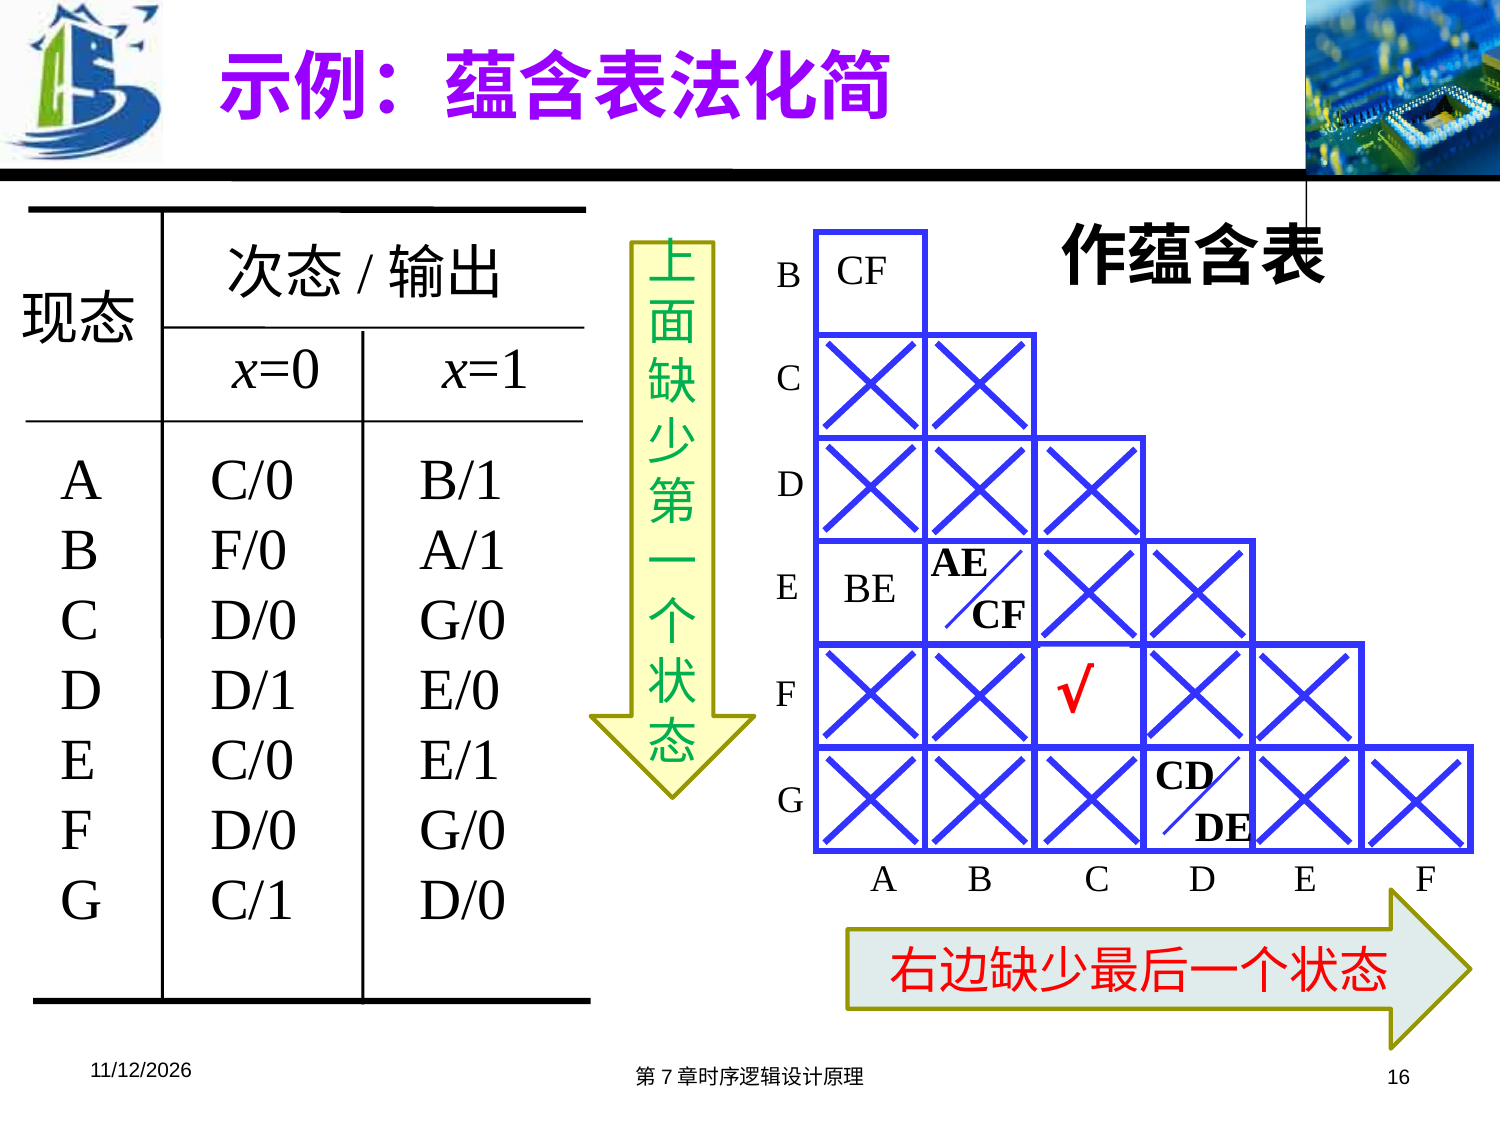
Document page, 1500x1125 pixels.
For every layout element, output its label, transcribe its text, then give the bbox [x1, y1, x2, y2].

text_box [933, 342, 1463, 846]
slide_number 16 [1074, 1055, 1426, 1101]
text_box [824, 652, 918, 738]
picture [1306, 0, 1500, 175]
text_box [824, 342, 918, 428]
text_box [754, 242, 1458, 933]
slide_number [74, 1048, 426, 1101]
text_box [824, 445, 918, 531]
picture [0, 0, 163, 163]
text_box 右边缺少最后一个状态 [845, 941, 1473, 1051]
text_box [824, 757, 918, 844]
text_box 上面缺少第一个状态 [594, 240, 749, 800]
text_box 作蕴含表 [1045, 205, 1343, 230]
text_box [13, 209, 591, 1005]
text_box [816, 231, 1471, 851]
footer 第7章时序逻辑设计原理 [512, 1055, 988, 1101]
text_box 示例：蕴含表法化简 [169, 30, 909, 136]
